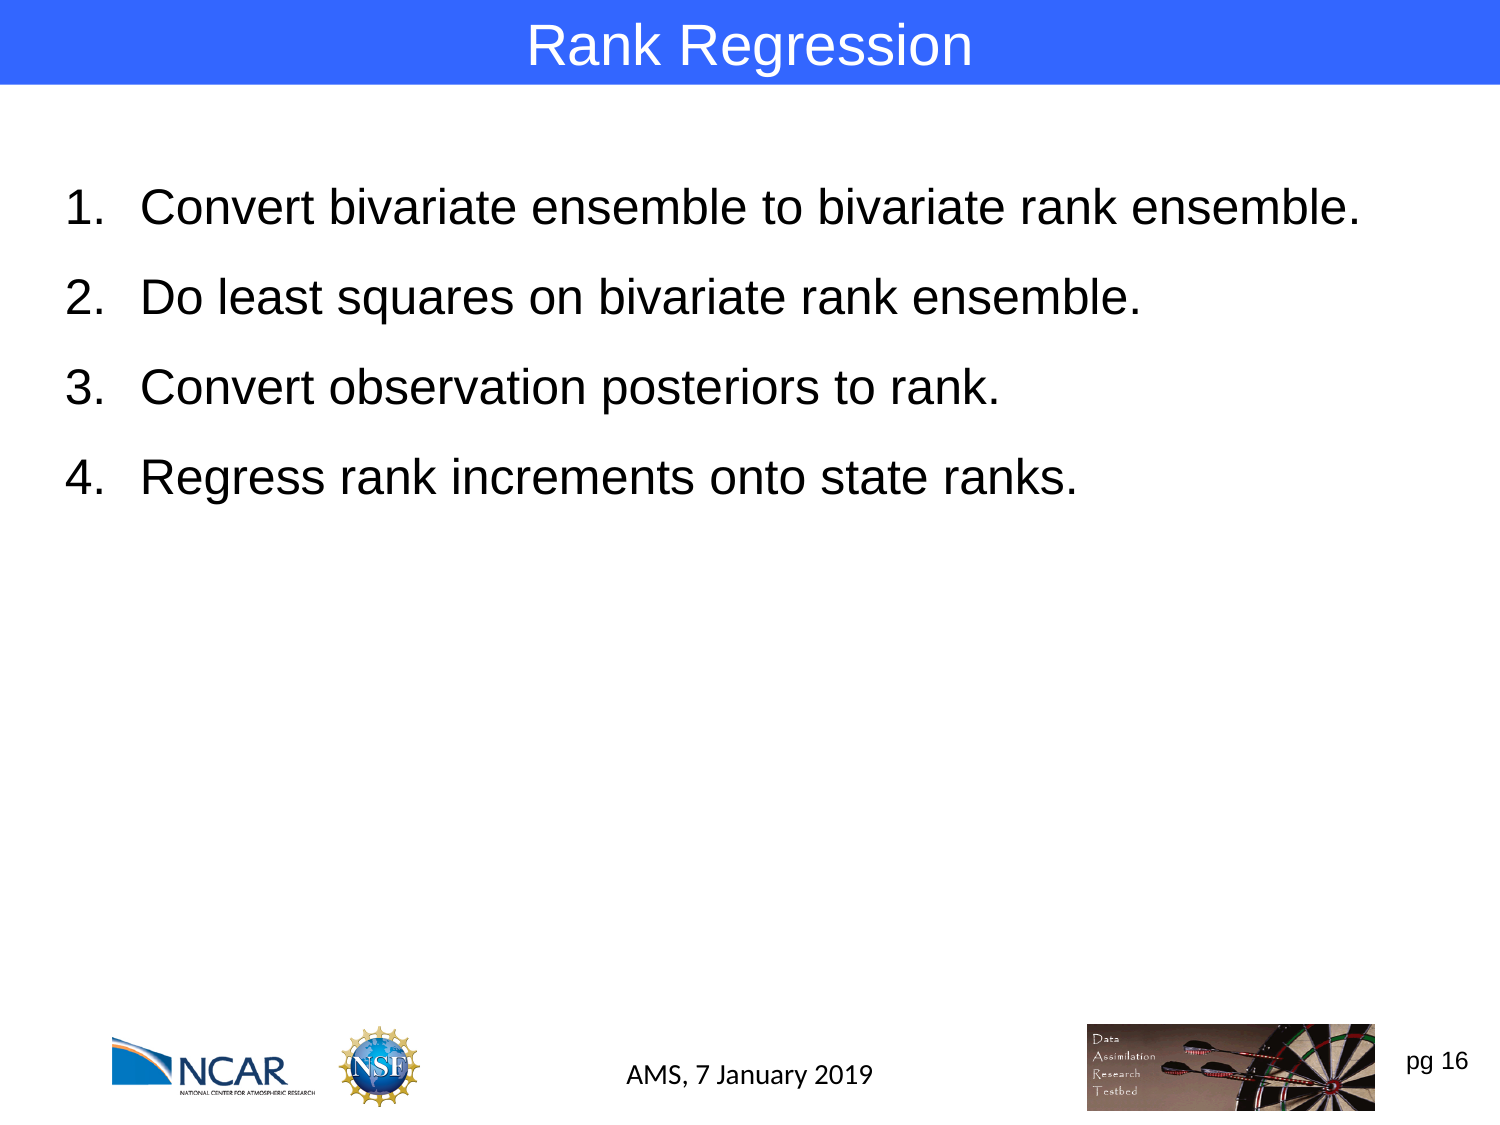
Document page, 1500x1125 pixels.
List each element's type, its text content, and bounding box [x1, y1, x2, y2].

text_box Rank Regression [0, 0, 1500, 85]
footer AMS, 7 January 2019 [512, 1042, 988, 1103]
picture [112, 1037, 315, 1095]
picture [337, 1024, 421, 1108]
picture [1087, 1024, 1375, 1111]
text_box Convert bivariate ensemble to bivariate rank ensemble. Do least squares on bivariate rank ensemble. Convert observation posteriors to rank. Regress rank increments onto state ranks. [50, 137, 1425, 513]
